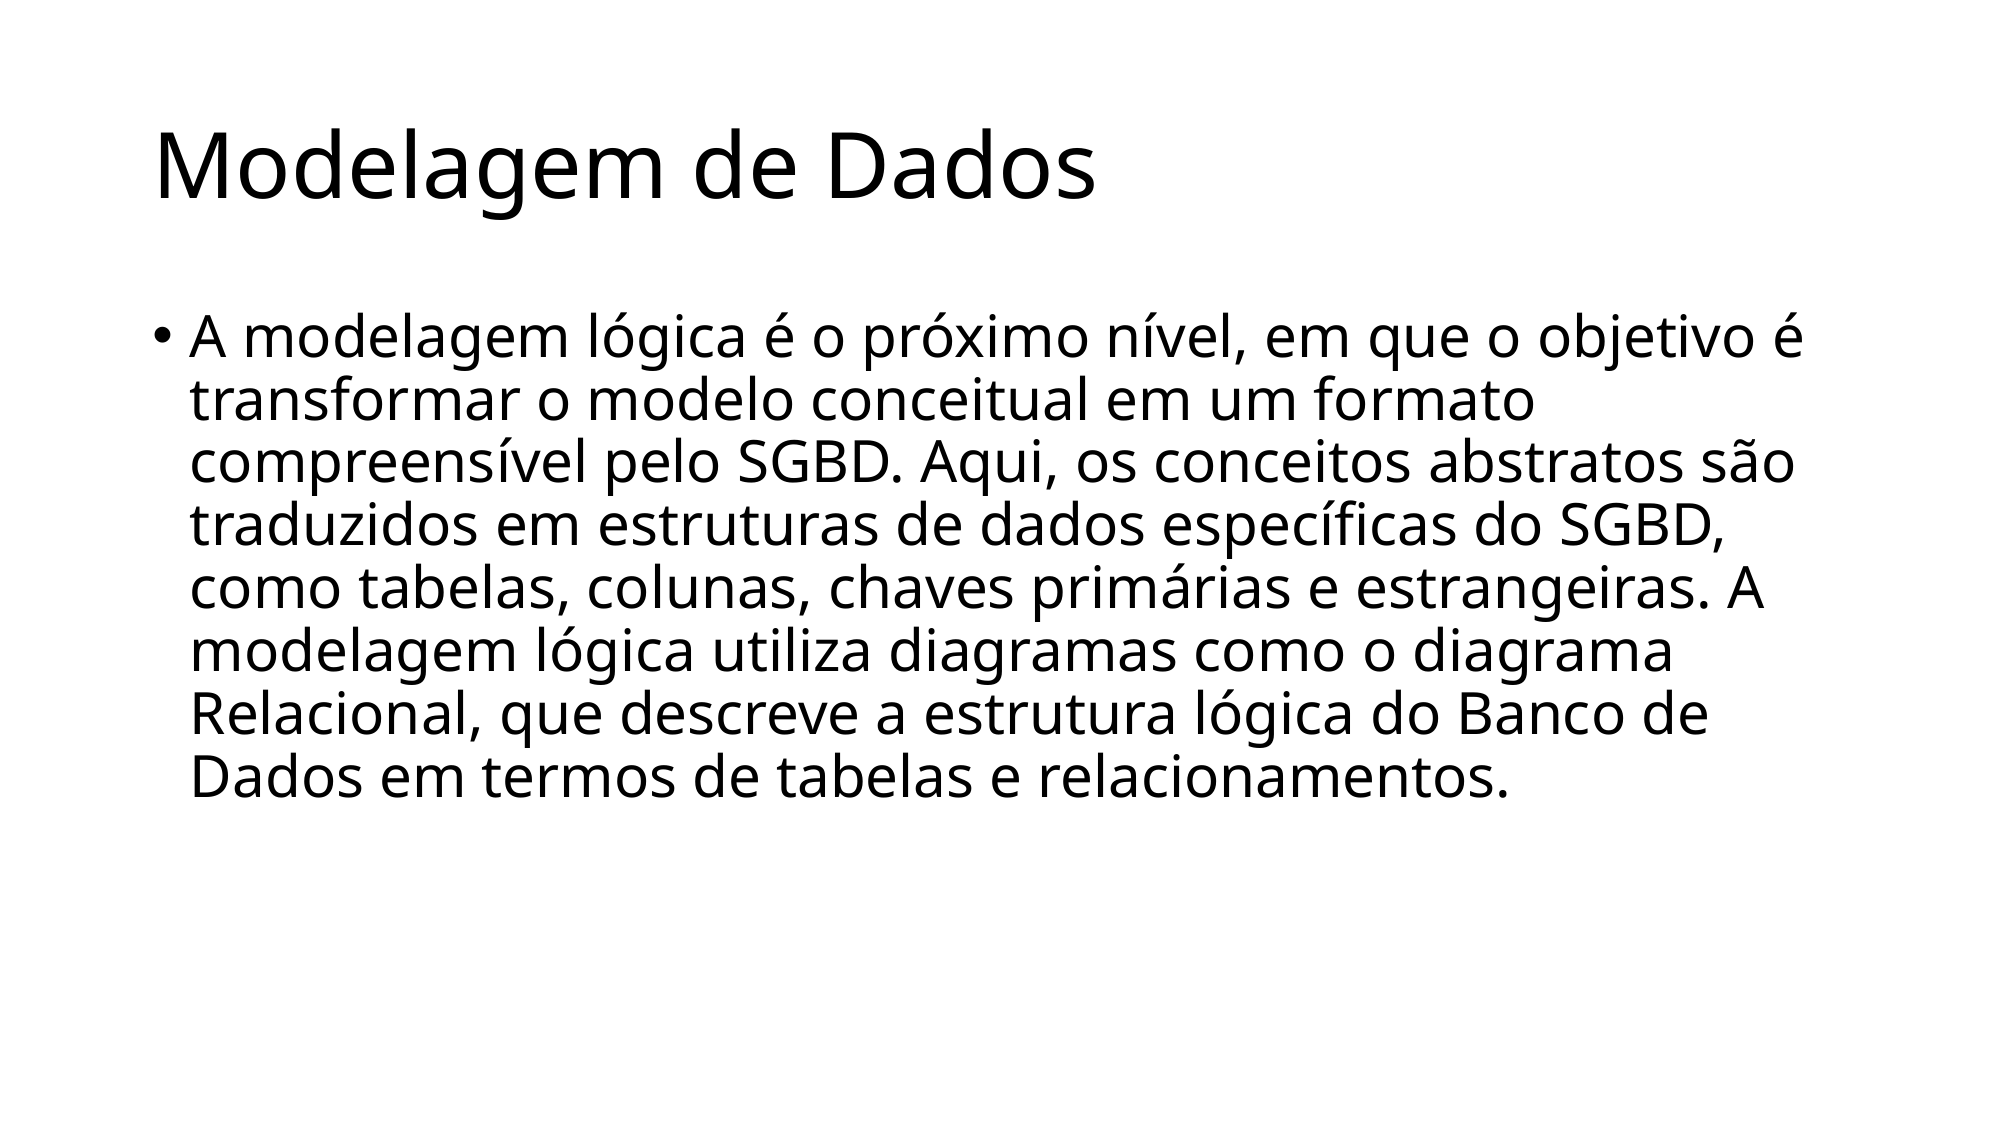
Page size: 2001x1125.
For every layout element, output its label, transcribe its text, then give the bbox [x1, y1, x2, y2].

title Modelagem de Dados [137, 59, 1863, 278]
list A modelagem lógica é o próximo nível, em que o objetivo é transformar o modelo conceitual em um formato compreensível pelo SGBD. Aqui, os conceitos abstratos são traduzidos em estruturas de dados específicas do SGBD, como tabelas, colunas, chaves primárias e estrangeiras. A modelagem lógica utiliza diagramas como o diagrama Relacional, que descreve a estrutura lógica do Banco de Dados em termos de tabelas e relacionamentos. [137, 299, 1863, 1014]
